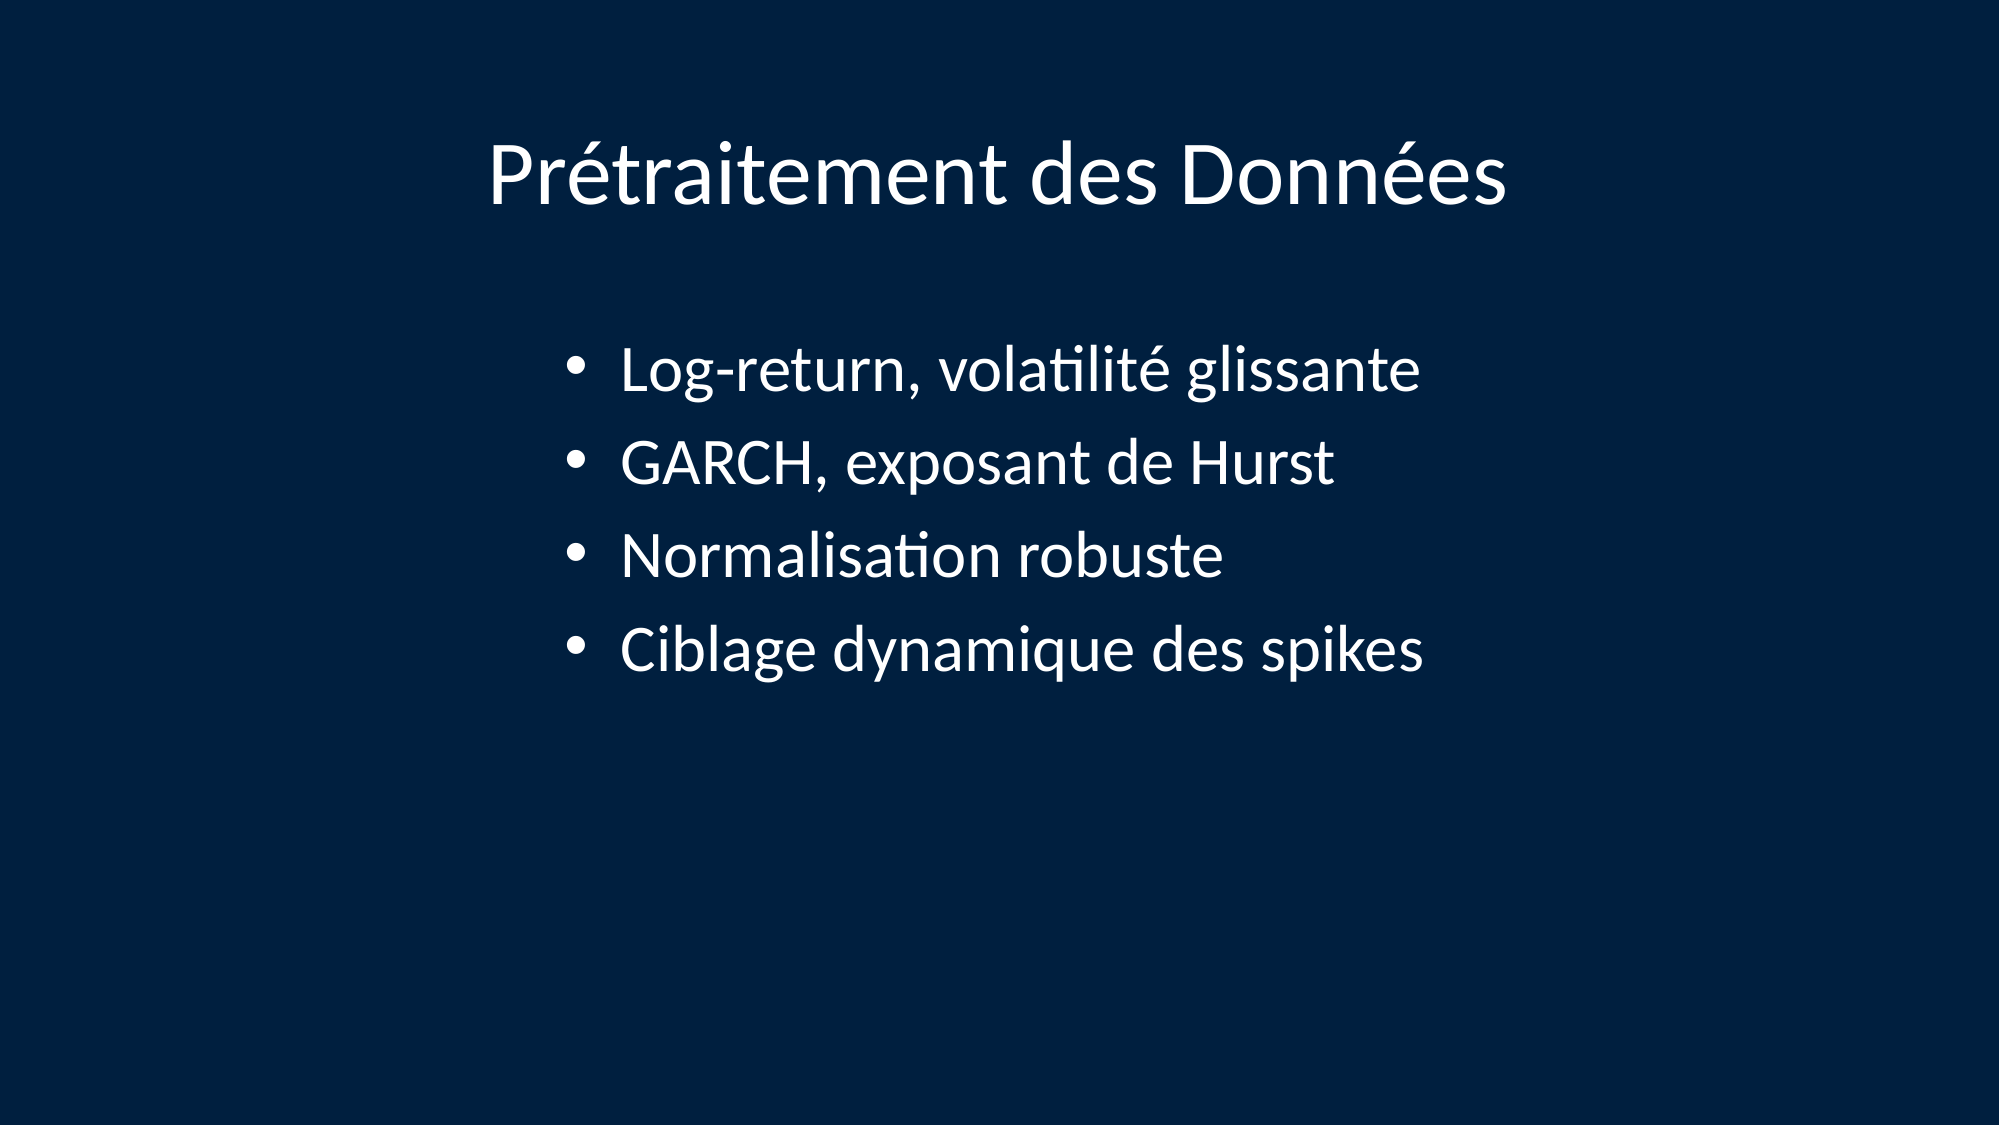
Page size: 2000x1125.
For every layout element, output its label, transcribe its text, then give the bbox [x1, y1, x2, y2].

title Prétraitement des Données [324, 74, 1675, 262]
list Log-return, volatilité glissante GARCH, exposant de Hurst Normalisation robuste Ciblage dynamique des spikes [549, 317, 1492, 733]
